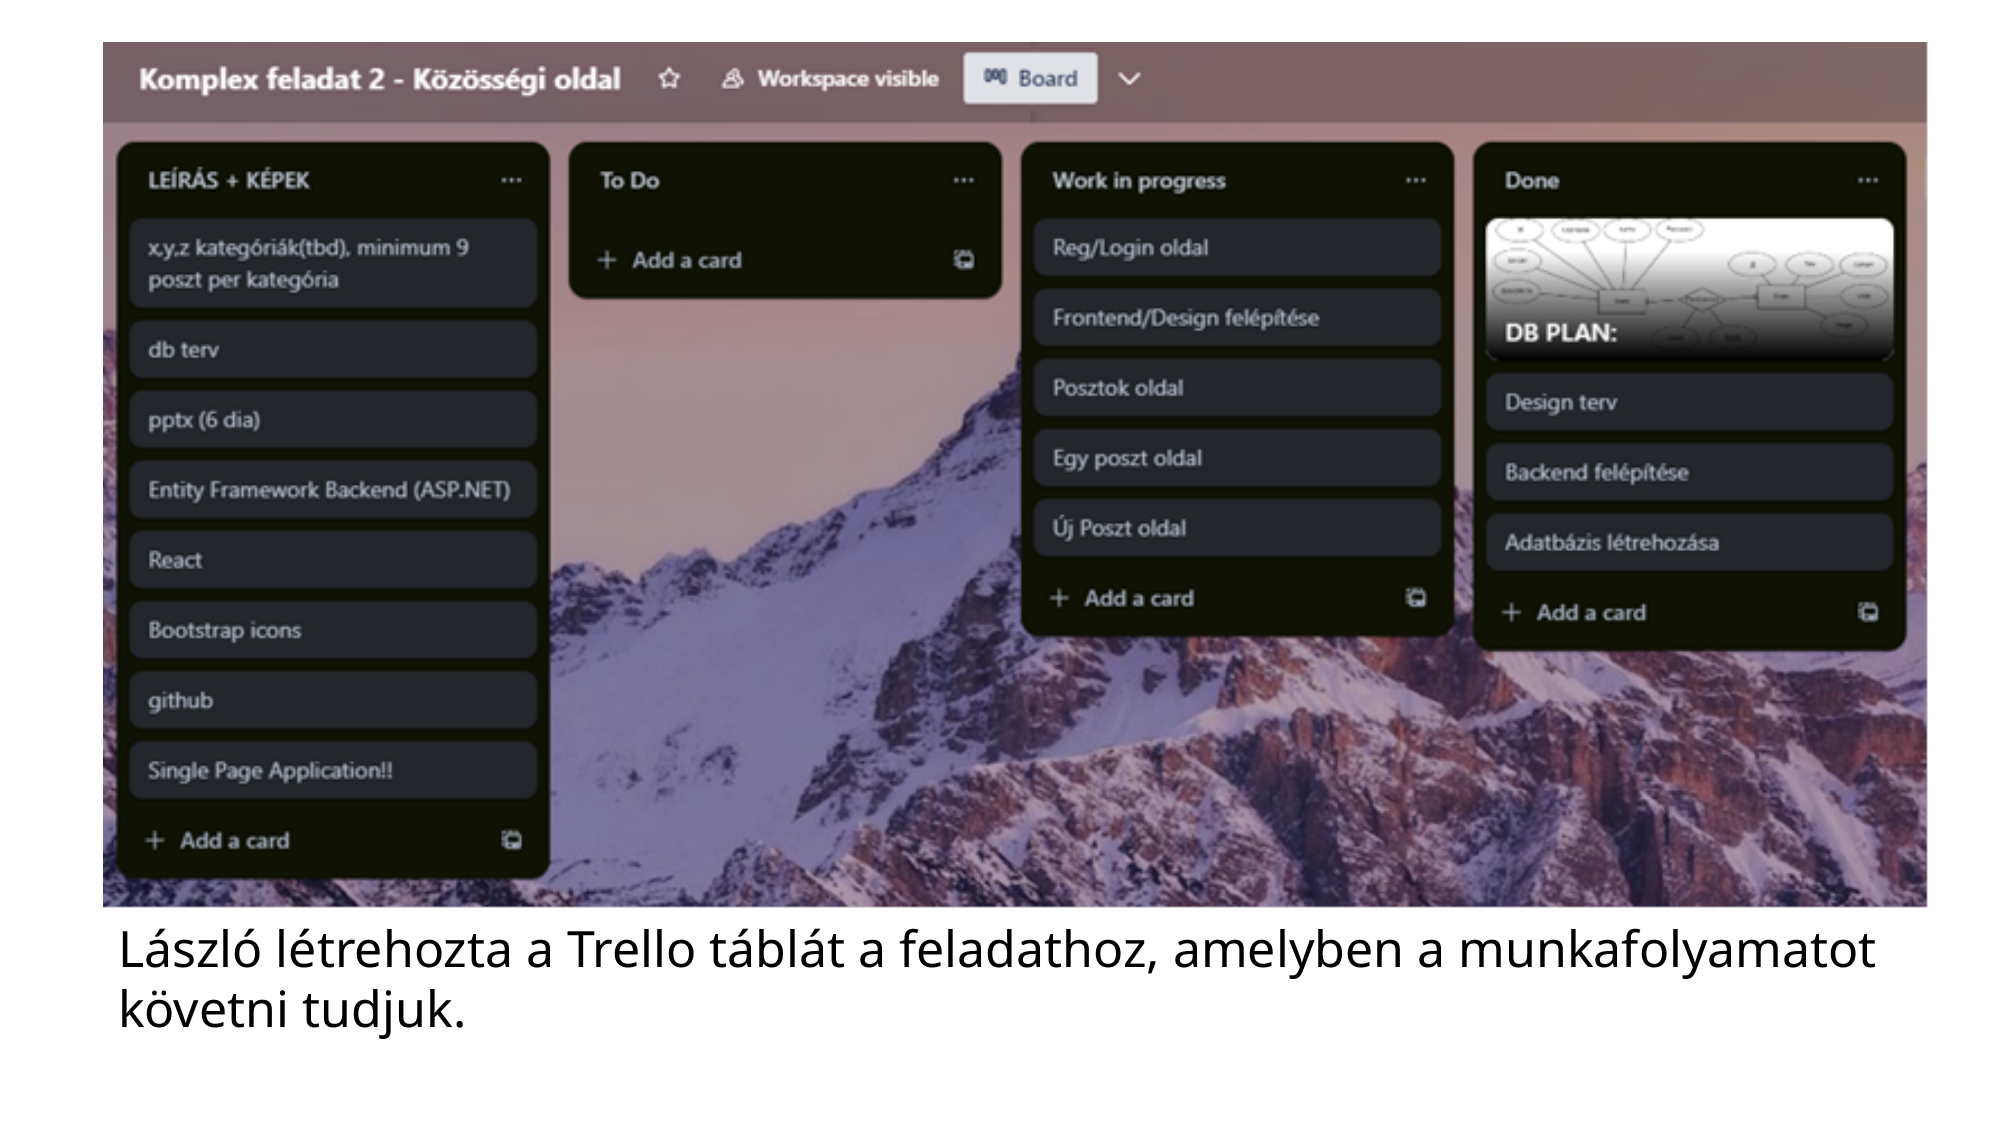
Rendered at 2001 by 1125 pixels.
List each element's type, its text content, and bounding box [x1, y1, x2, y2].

text_box László létrehozta a Trello táblát a feladathoz, amelyben a munkafolyamatot követni tudjuk. [103, 911, 1930, 1045]
picture [102, 42, 1931, 911]
